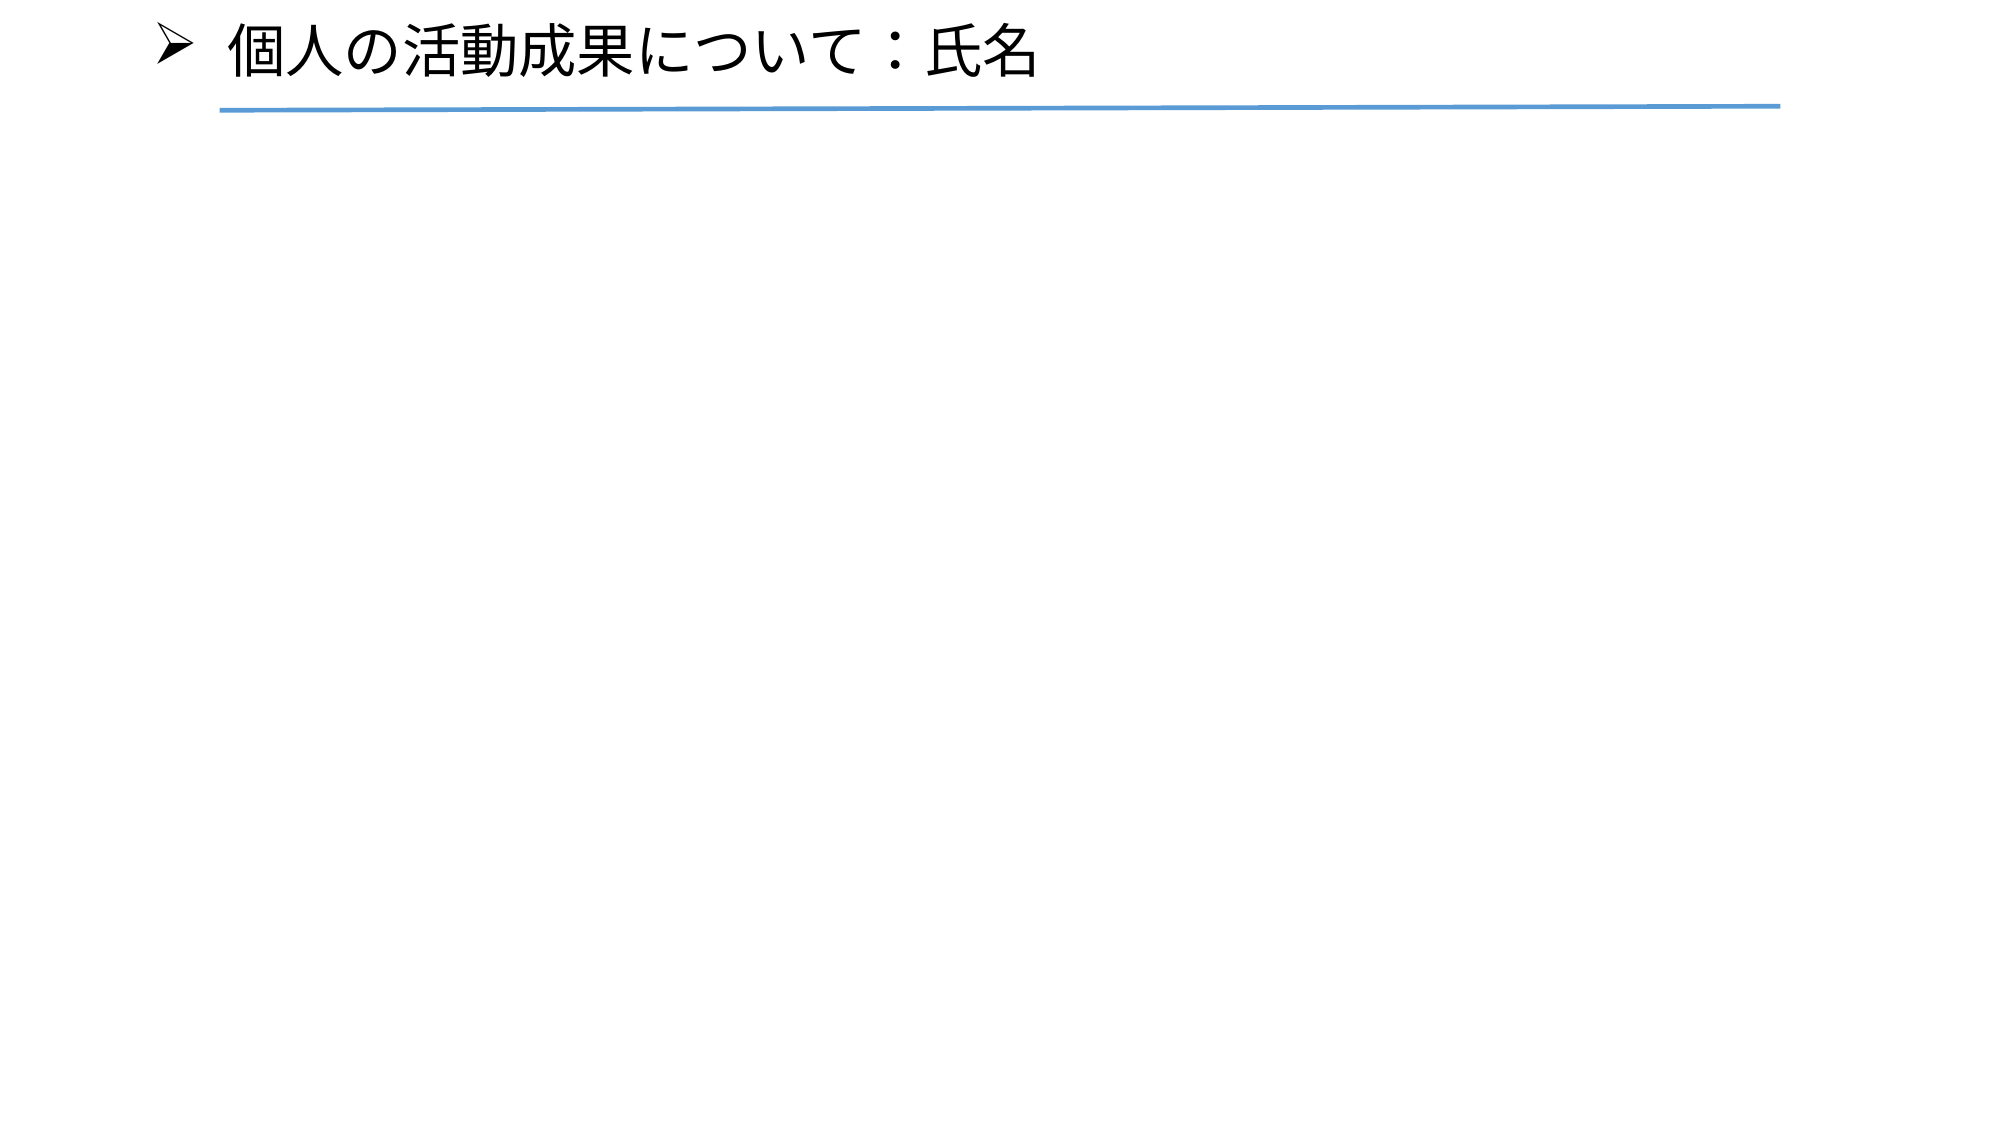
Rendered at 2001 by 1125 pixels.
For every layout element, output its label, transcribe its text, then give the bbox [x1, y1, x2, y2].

title 個人の活動成果について：氏名 [137, 0, 1863, 108]
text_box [219, 106, 1781, 111]
